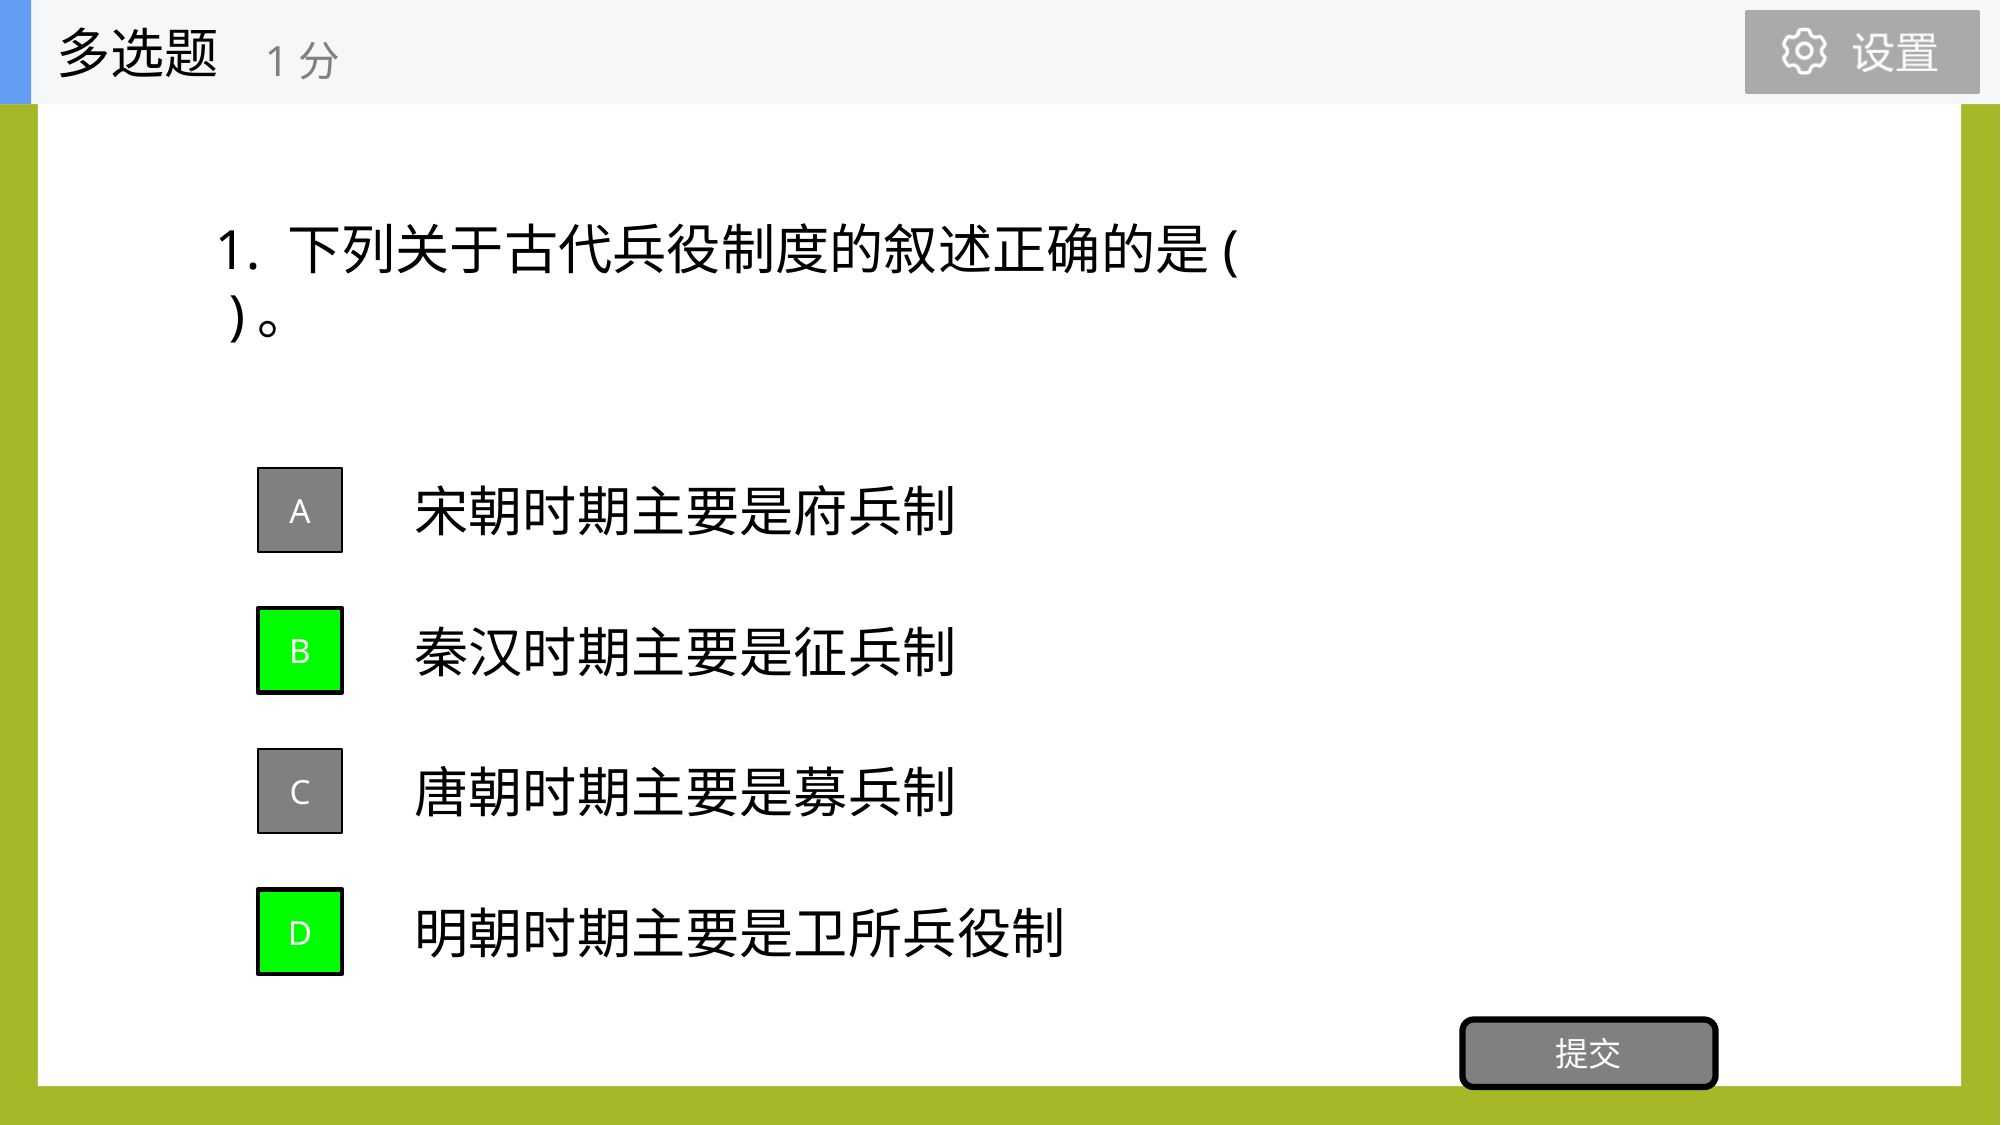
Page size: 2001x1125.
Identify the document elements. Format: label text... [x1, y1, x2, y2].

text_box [0, 0, 2000, 105]
text_box 秦汉时期主要是征兵制 [399, 610, 988, 691]
text_box D [256, 888, 344, 975]
text_box 1. 下列关于古代兵役制度的叙述正确的是( )。 [200, 207, 1399, 353]
text_box 唐朝时期主要是募兵制 [399, 751, 988, 831]
text_box 宋朝时期主要是府兵制 [399, 469, 988, 550]
text_box C [256, 747, 344, 835]
text_box 明朝时期主要是卫所兵役制 [399, 891, 1097, 972]
text_box 提交 [1460, 1017, 1718, 1089]
text_box B [256, 607, 344, 694]
picture [1745, 10, 1980, 94]
text_box A [256, 466, 344, 553]
